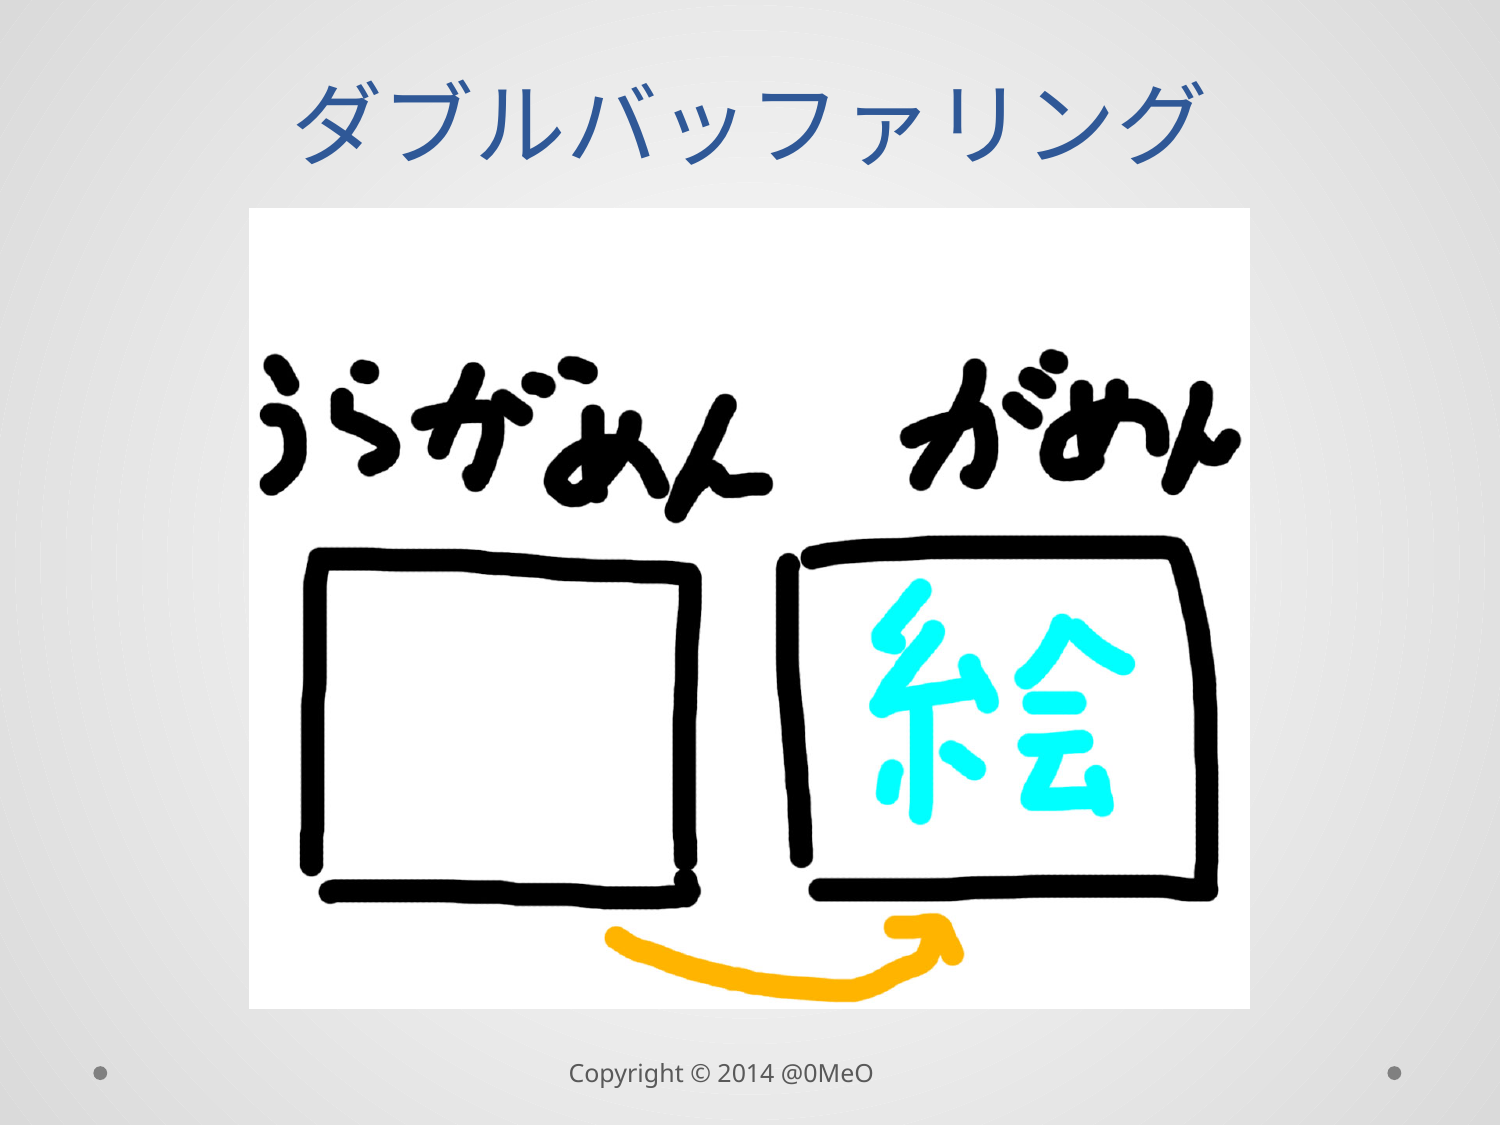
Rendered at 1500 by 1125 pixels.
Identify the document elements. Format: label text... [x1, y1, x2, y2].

picture [249, 207, 1251, 1009]
title ダブルバッファリング [75, 35, 1425, 185]
